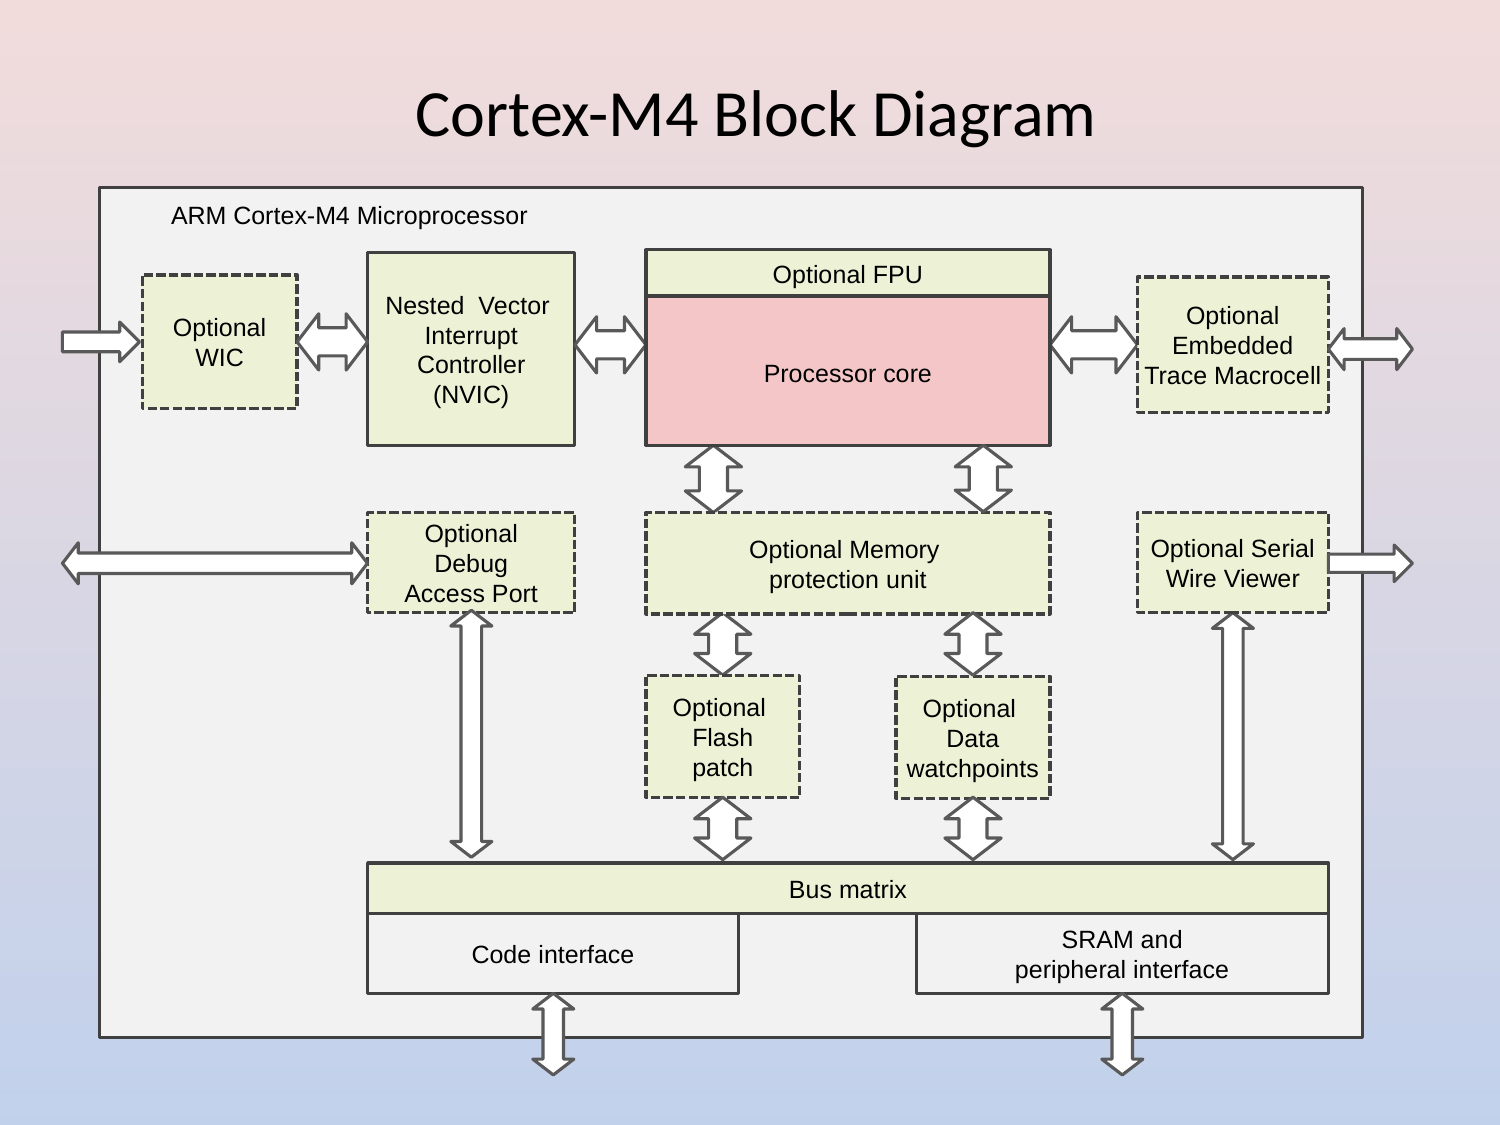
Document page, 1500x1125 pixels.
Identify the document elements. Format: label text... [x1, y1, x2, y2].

text_box Cortex-M4 Block Diagram [37, 62, 1475, 157]
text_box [62, 187, 1413, 1076]
